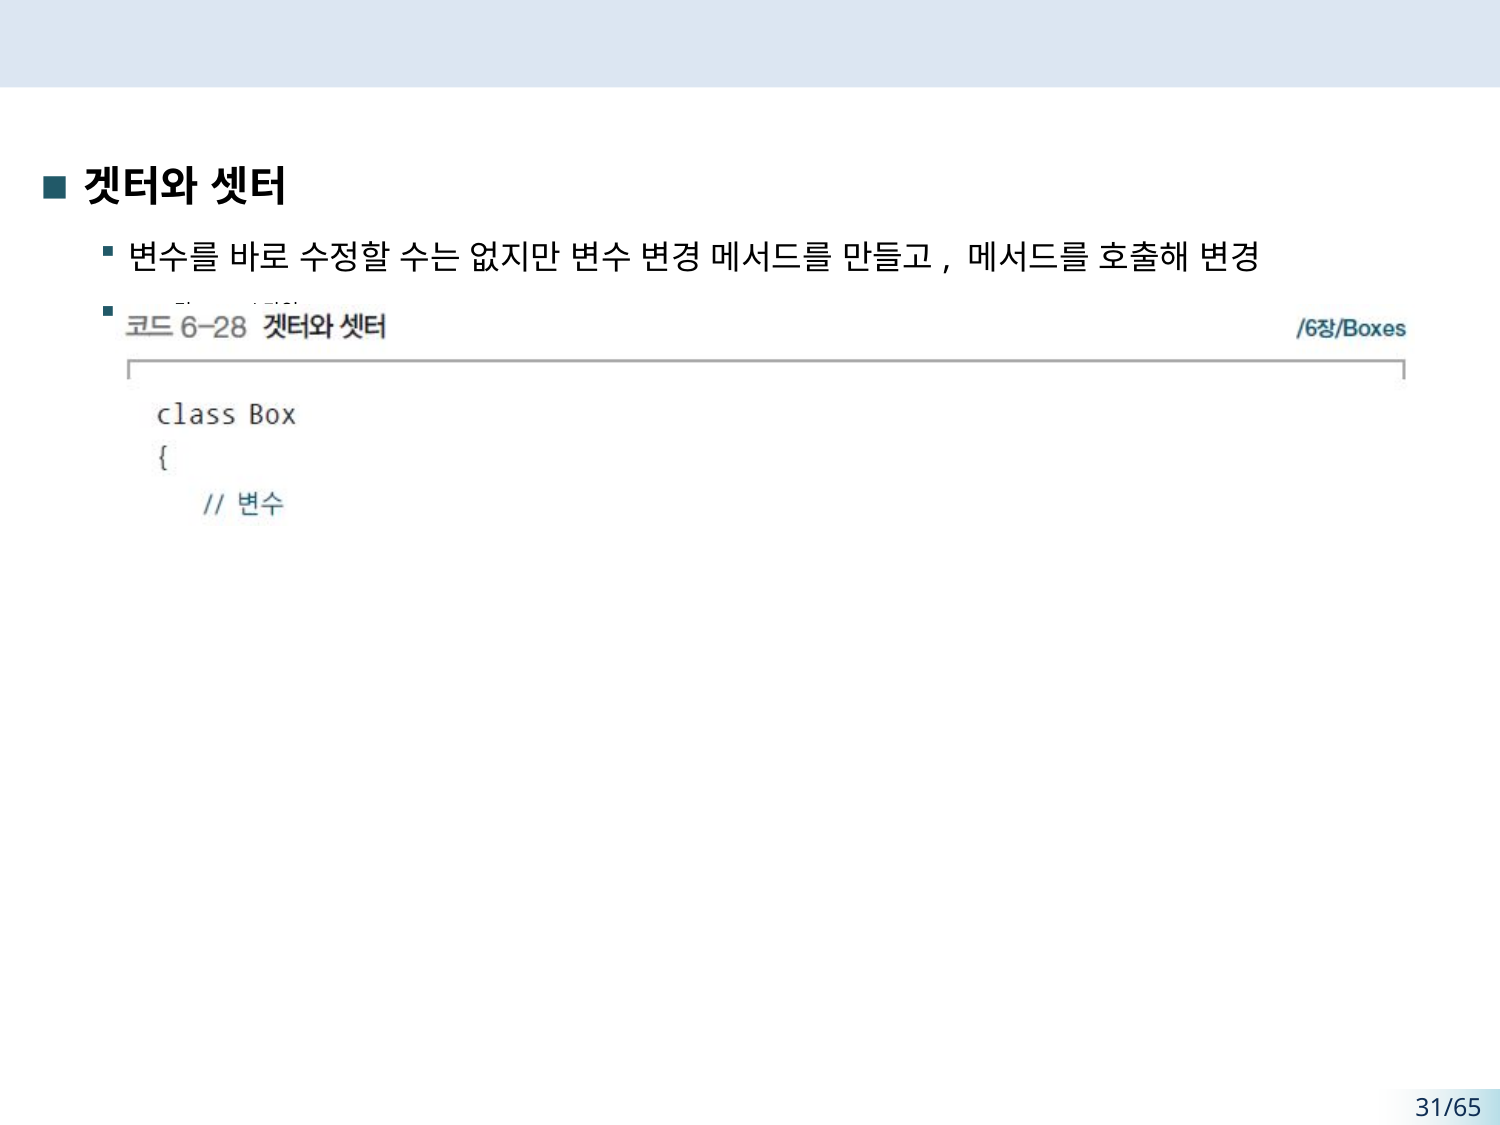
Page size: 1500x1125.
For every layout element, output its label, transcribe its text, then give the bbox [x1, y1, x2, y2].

list 겟터와 셋터 변수를 바로 수정할 수는 없지만 변수 변경 메서드를 만들고, 메서드를 호출해 변경 Java 및 C++ 스타일 [10, 126, 1481, 1057]
picture [114, 303, 1415, 526]
